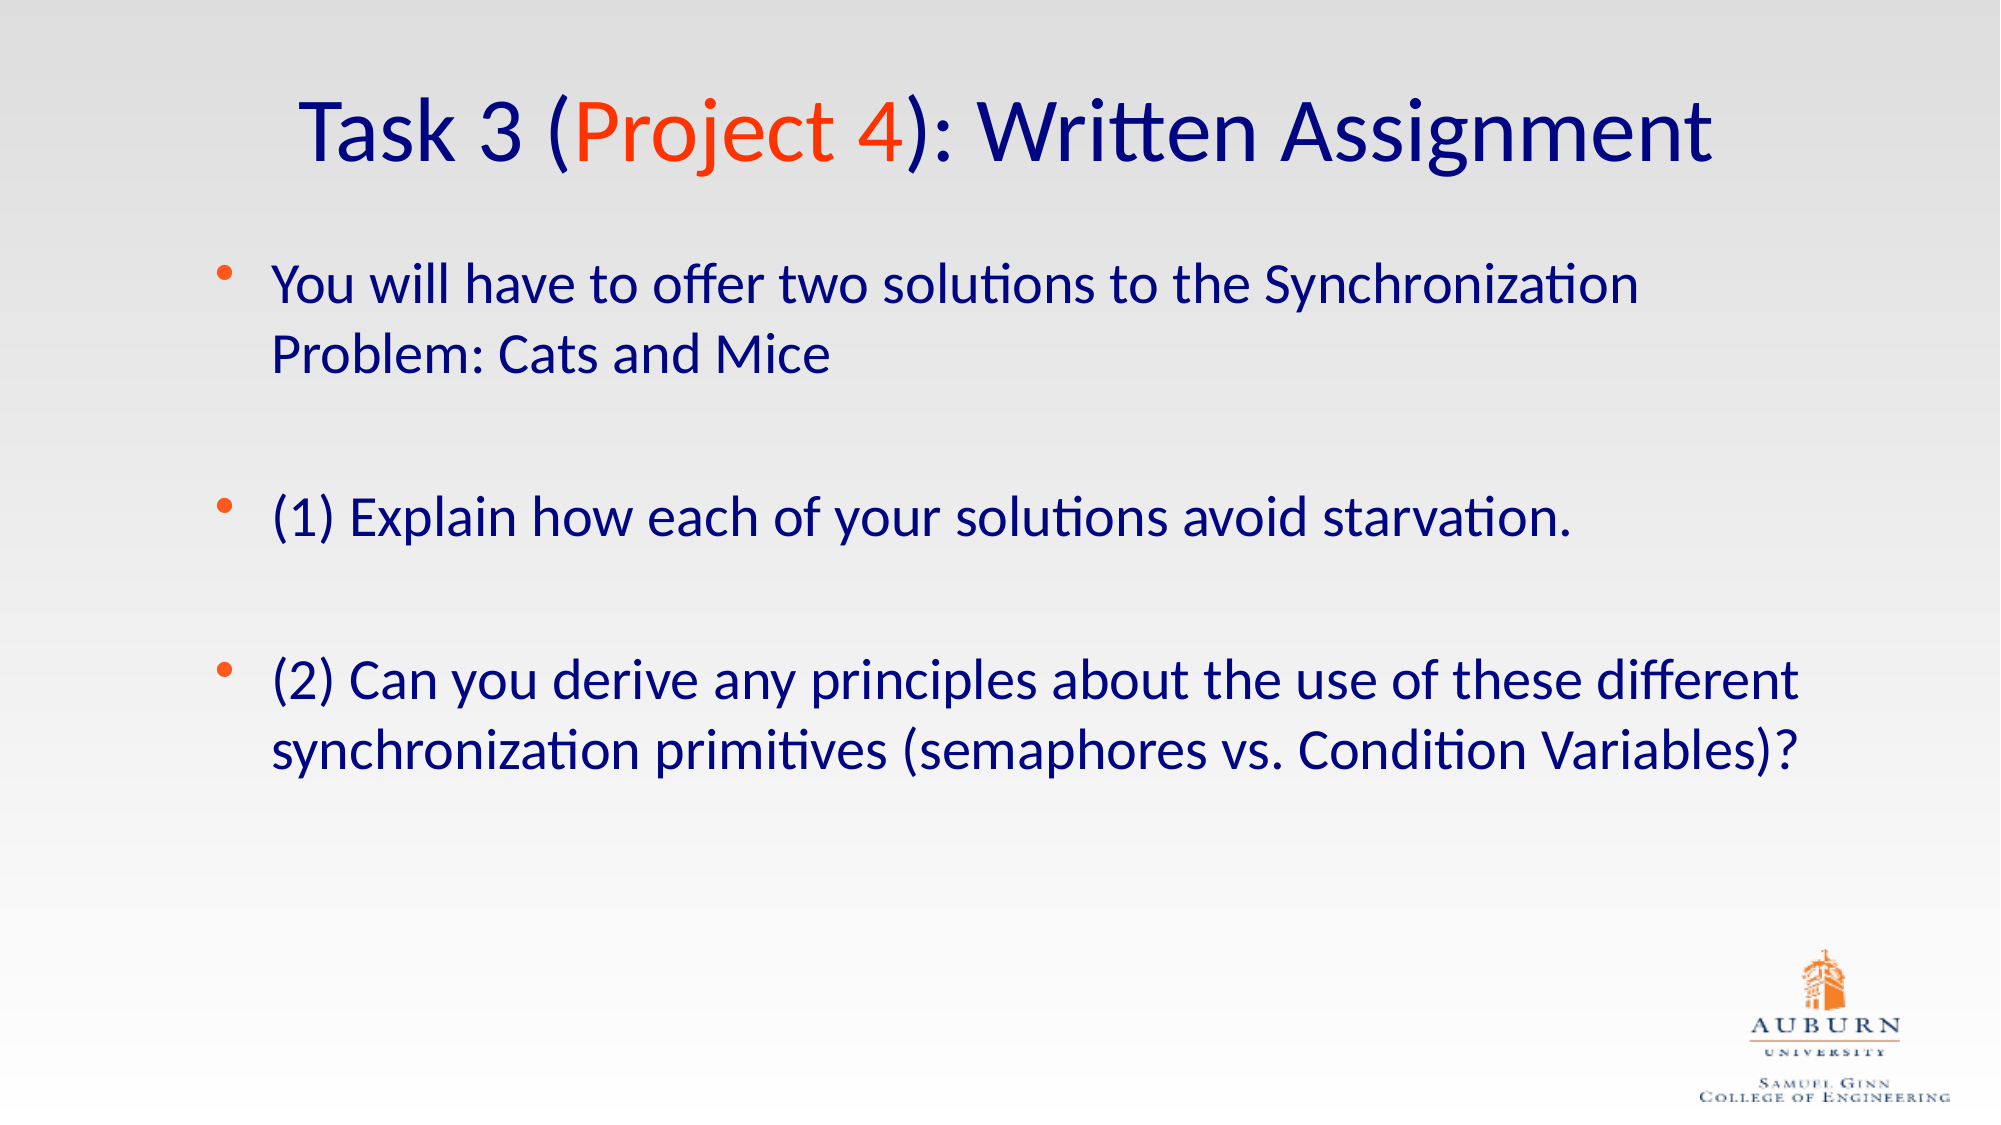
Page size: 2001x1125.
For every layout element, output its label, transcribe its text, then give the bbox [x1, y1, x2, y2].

picture [1700, 949, 1950, 1102]
list You will have to offer two solutions to the Synchronization Problem: Cats and Mice (1) Explain how each of your solutions avoid starvation. (2) Can you derive any principles about the use of these different synchronization primitives (semaphores vs. Condition Variables)? [200, 237, 1863, 1038]
title Task 3 (Project 4): Written Assignment [200, 50, 1814, 200]
